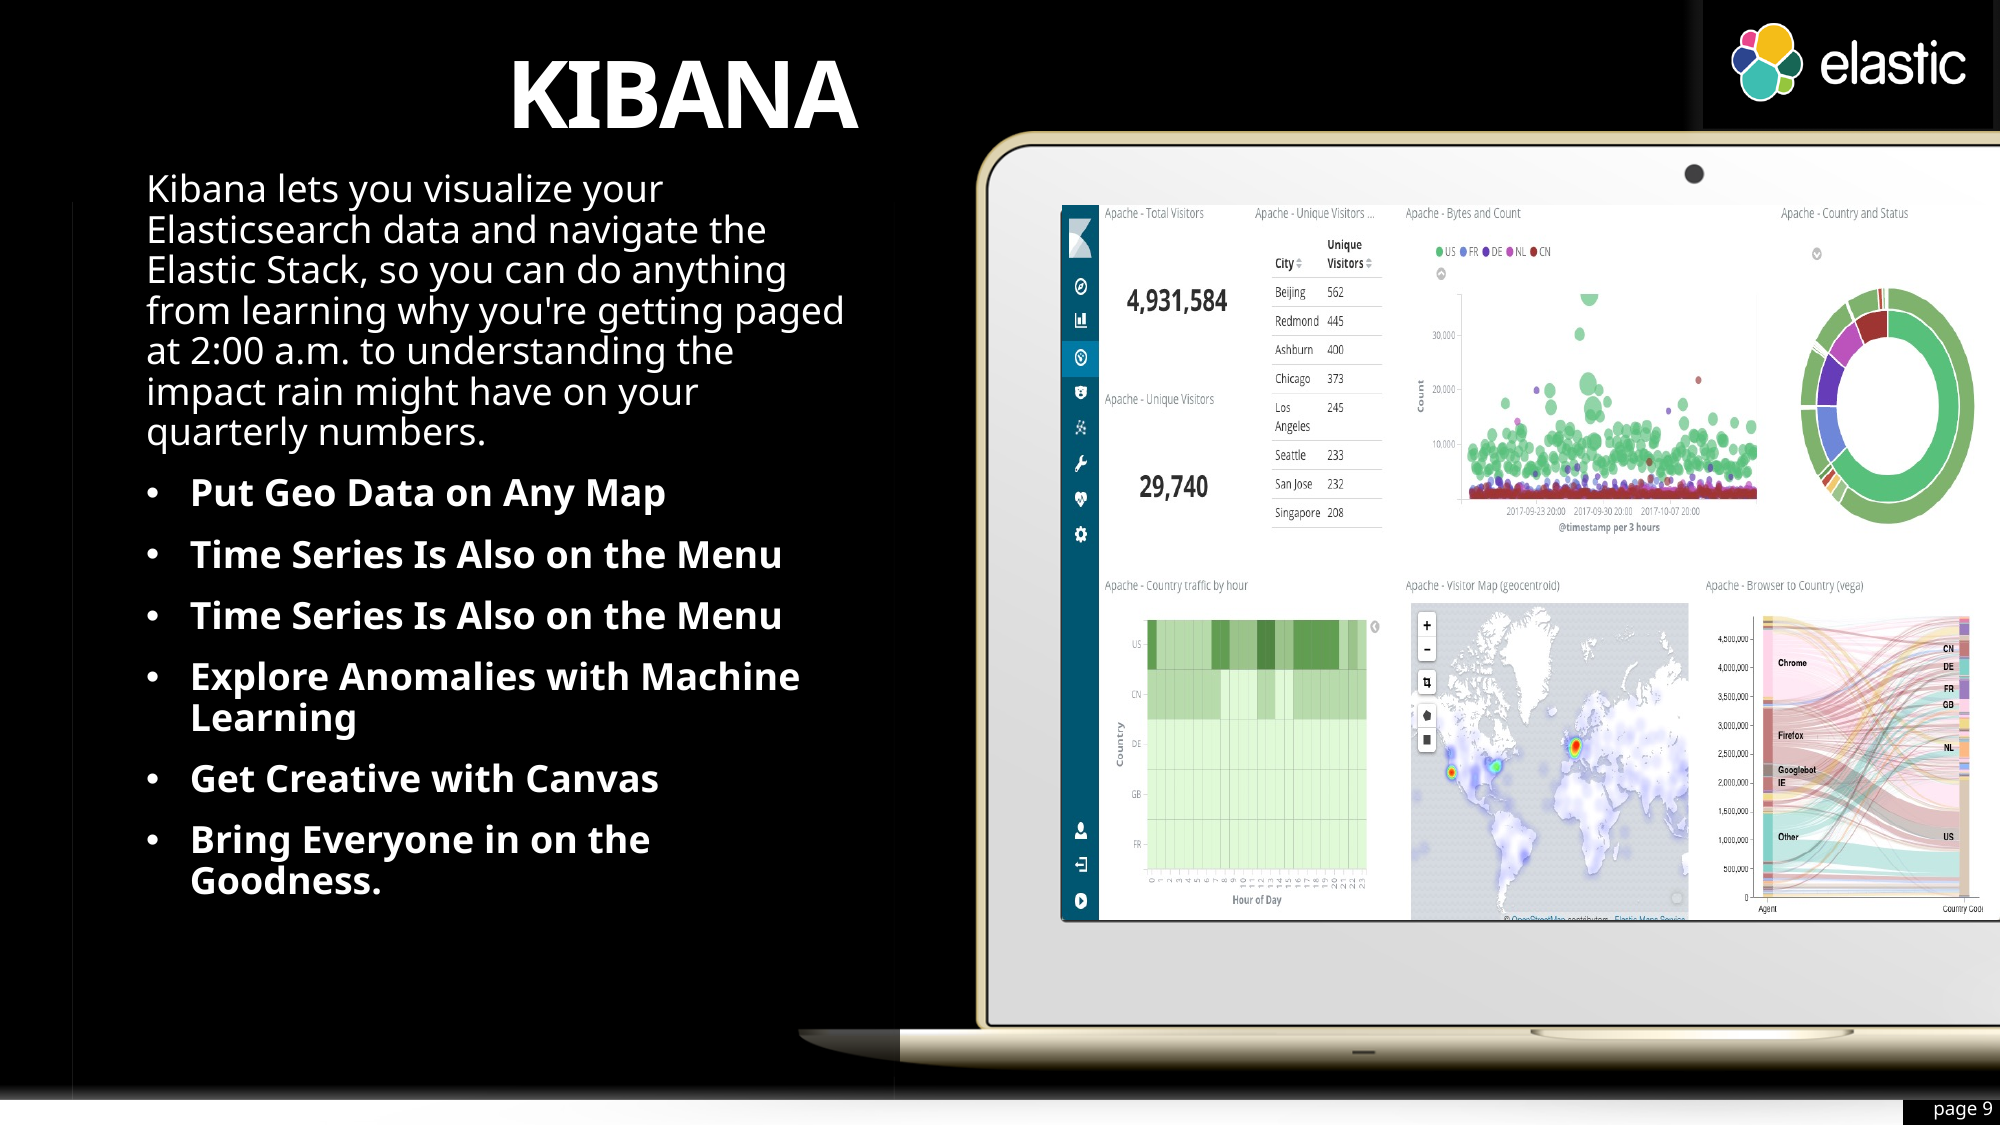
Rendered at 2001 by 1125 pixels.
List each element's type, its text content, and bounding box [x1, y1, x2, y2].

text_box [1703, 0, 1994, 129]
picture [243, 131, 2000, 1125]
slide_number page 9 [1903, 1096, 1994, 1123]
title Kibana [87, 0, 900, 1077]
list Kibana lets you visualize your Elasticsearch data and navigate the Elastic Stack, so you can do anything from learning why you're getting paged at 2:00 a.m. to understanding the impact rain might have on your quarterly numbers. Put Geo Data on Any Map Time Series Is Also on the Menu Time Series Is Also on the Menu Explore Anomalies with Machine Learning Get Creative with Canvas Bring Everyone in on the Goodness. [146, 170, 849, 1055]
